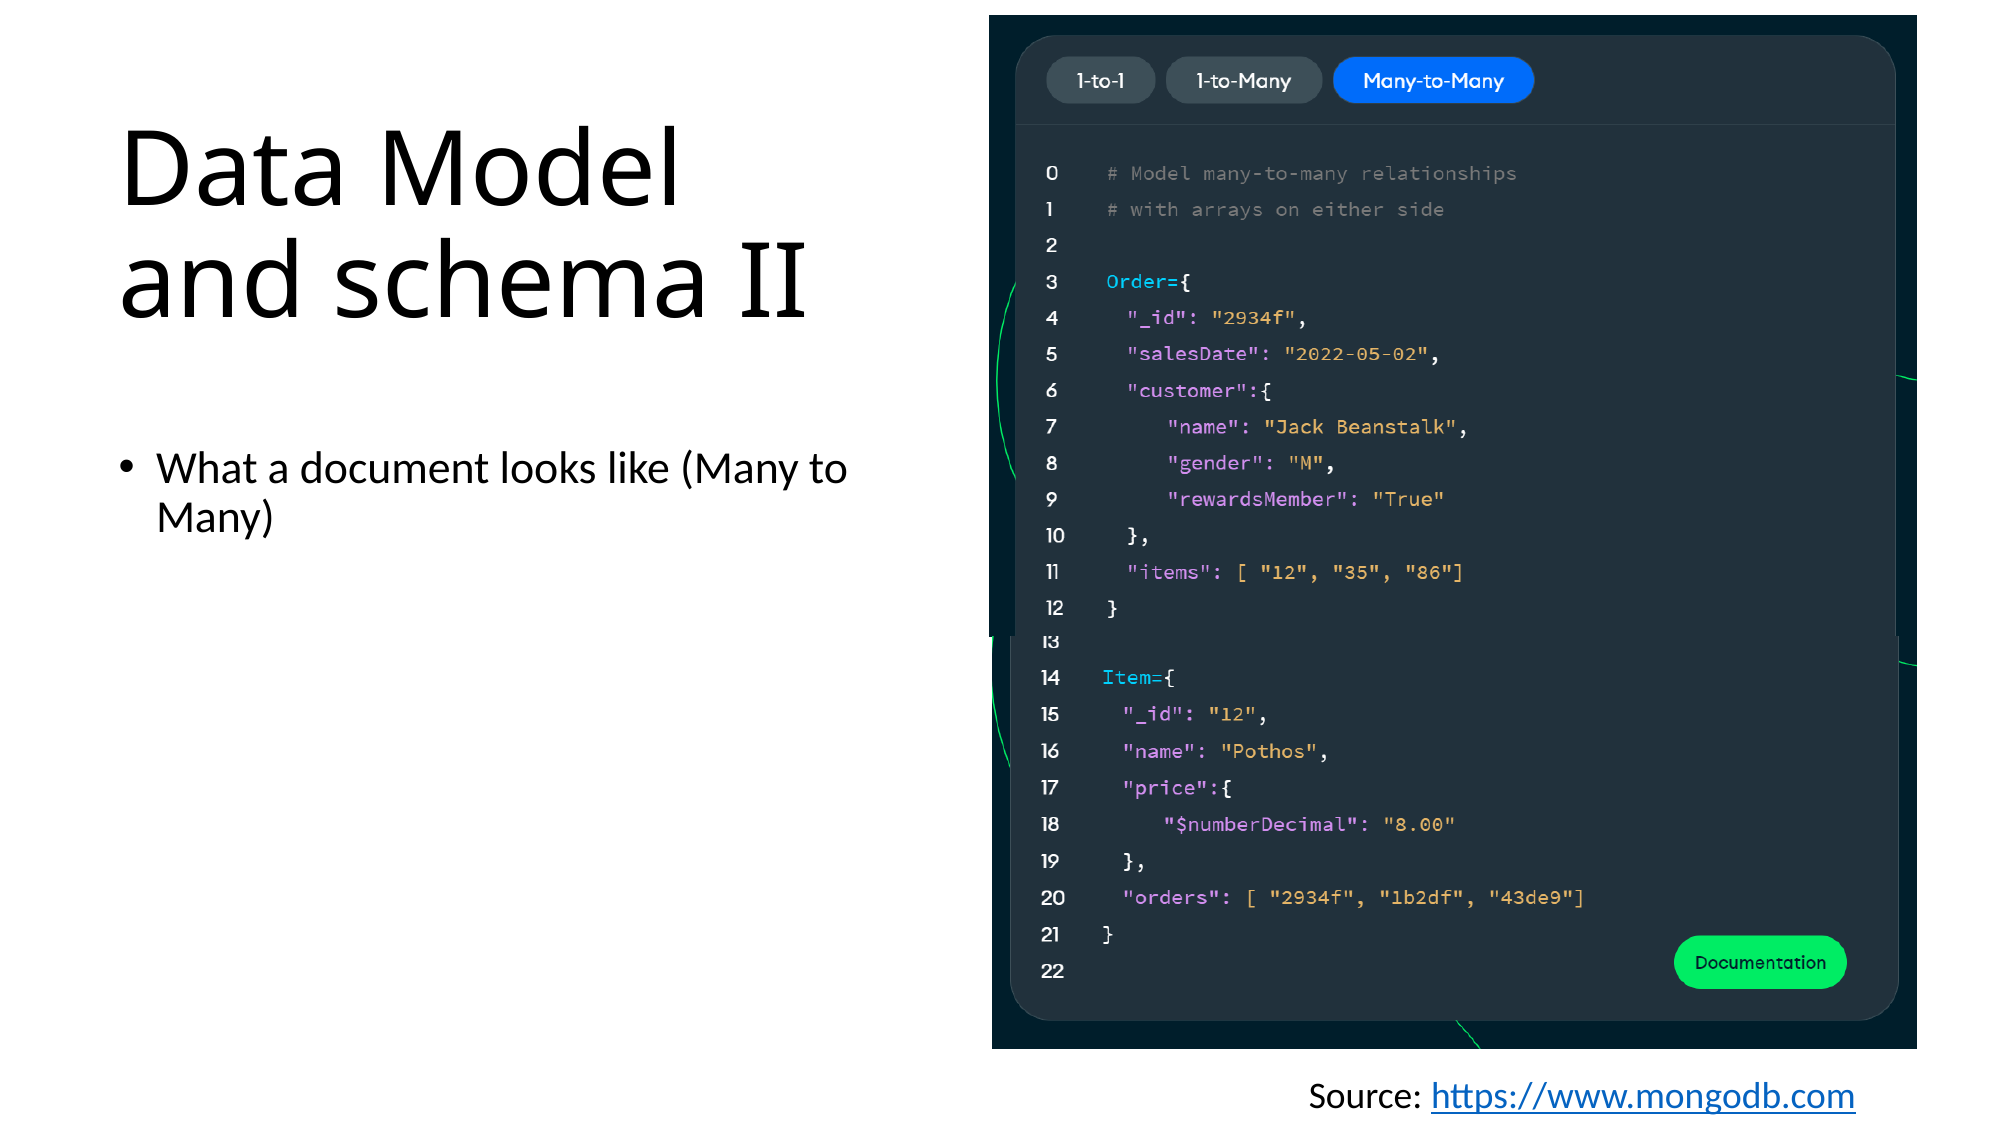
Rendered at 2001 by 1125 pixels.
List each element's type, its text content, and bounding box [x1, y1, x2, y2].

picture [989, 15, 1917, 1049]
text_box Source: https://www.mongodb.com [1293, 1064, 2000, 1124]
list What a document looks like (Many to Many) [103, 436, 894, 1019]
title Data Model and schema II [103, 104, 894, 348]
